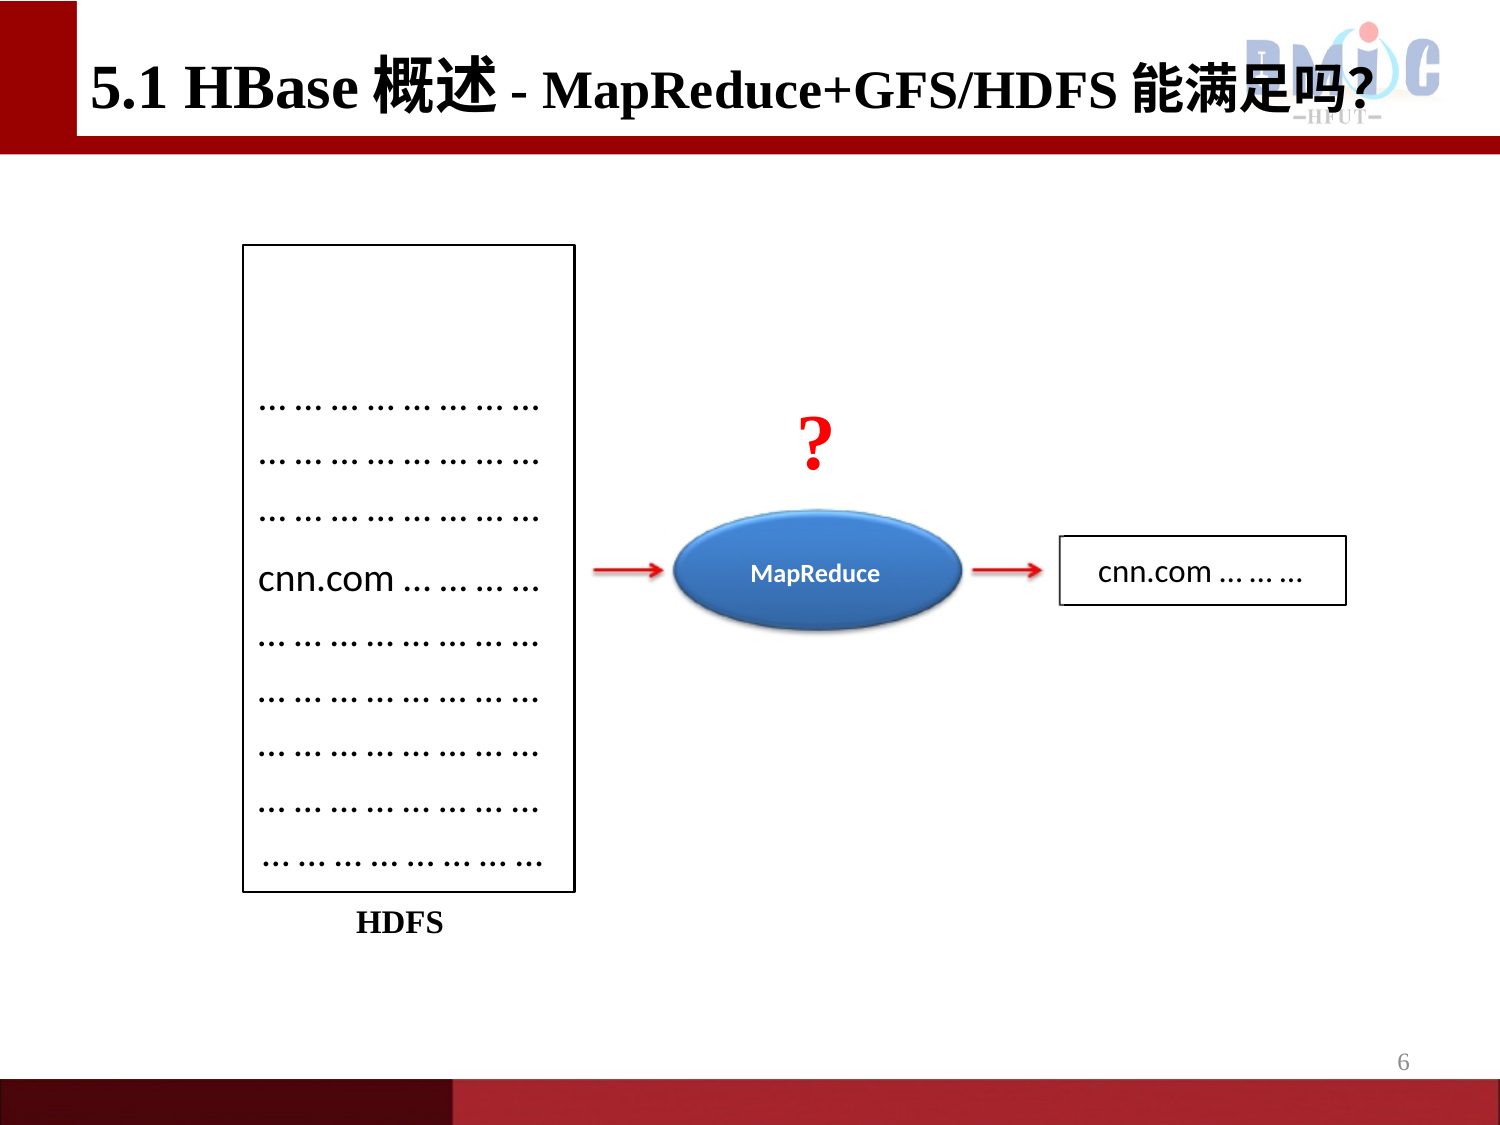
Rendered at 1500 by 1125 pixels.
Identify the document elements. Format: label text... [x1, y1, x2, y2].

text_box cnn.com … … … [1098, 549, 1319, 597]
text_box … … … … … … … … … … … … … … … … … … … … … … … … [258, 370, 558, 537]
picture [583, 505, 1064, 642]
text_box [1068, 534, 1348, 607]
text_box cnn.com … … … … … … … … … … … … … … … … … … … … … … … … … … … … … … … … … … … … … … … … … … … … HDFS [258, 551, 558, 949]
picture [0, 1079, 1500, 1125]
text_box ? [796, 397, 837, 493]
title 5.1 HBase概述- MapReduce+GFS/HDFS能满足吗？ [74, 20, 1426, 130]
text_box [241, 242, 577, 894]
slide_number 6 [1074, 1030, 1425, 1091]
